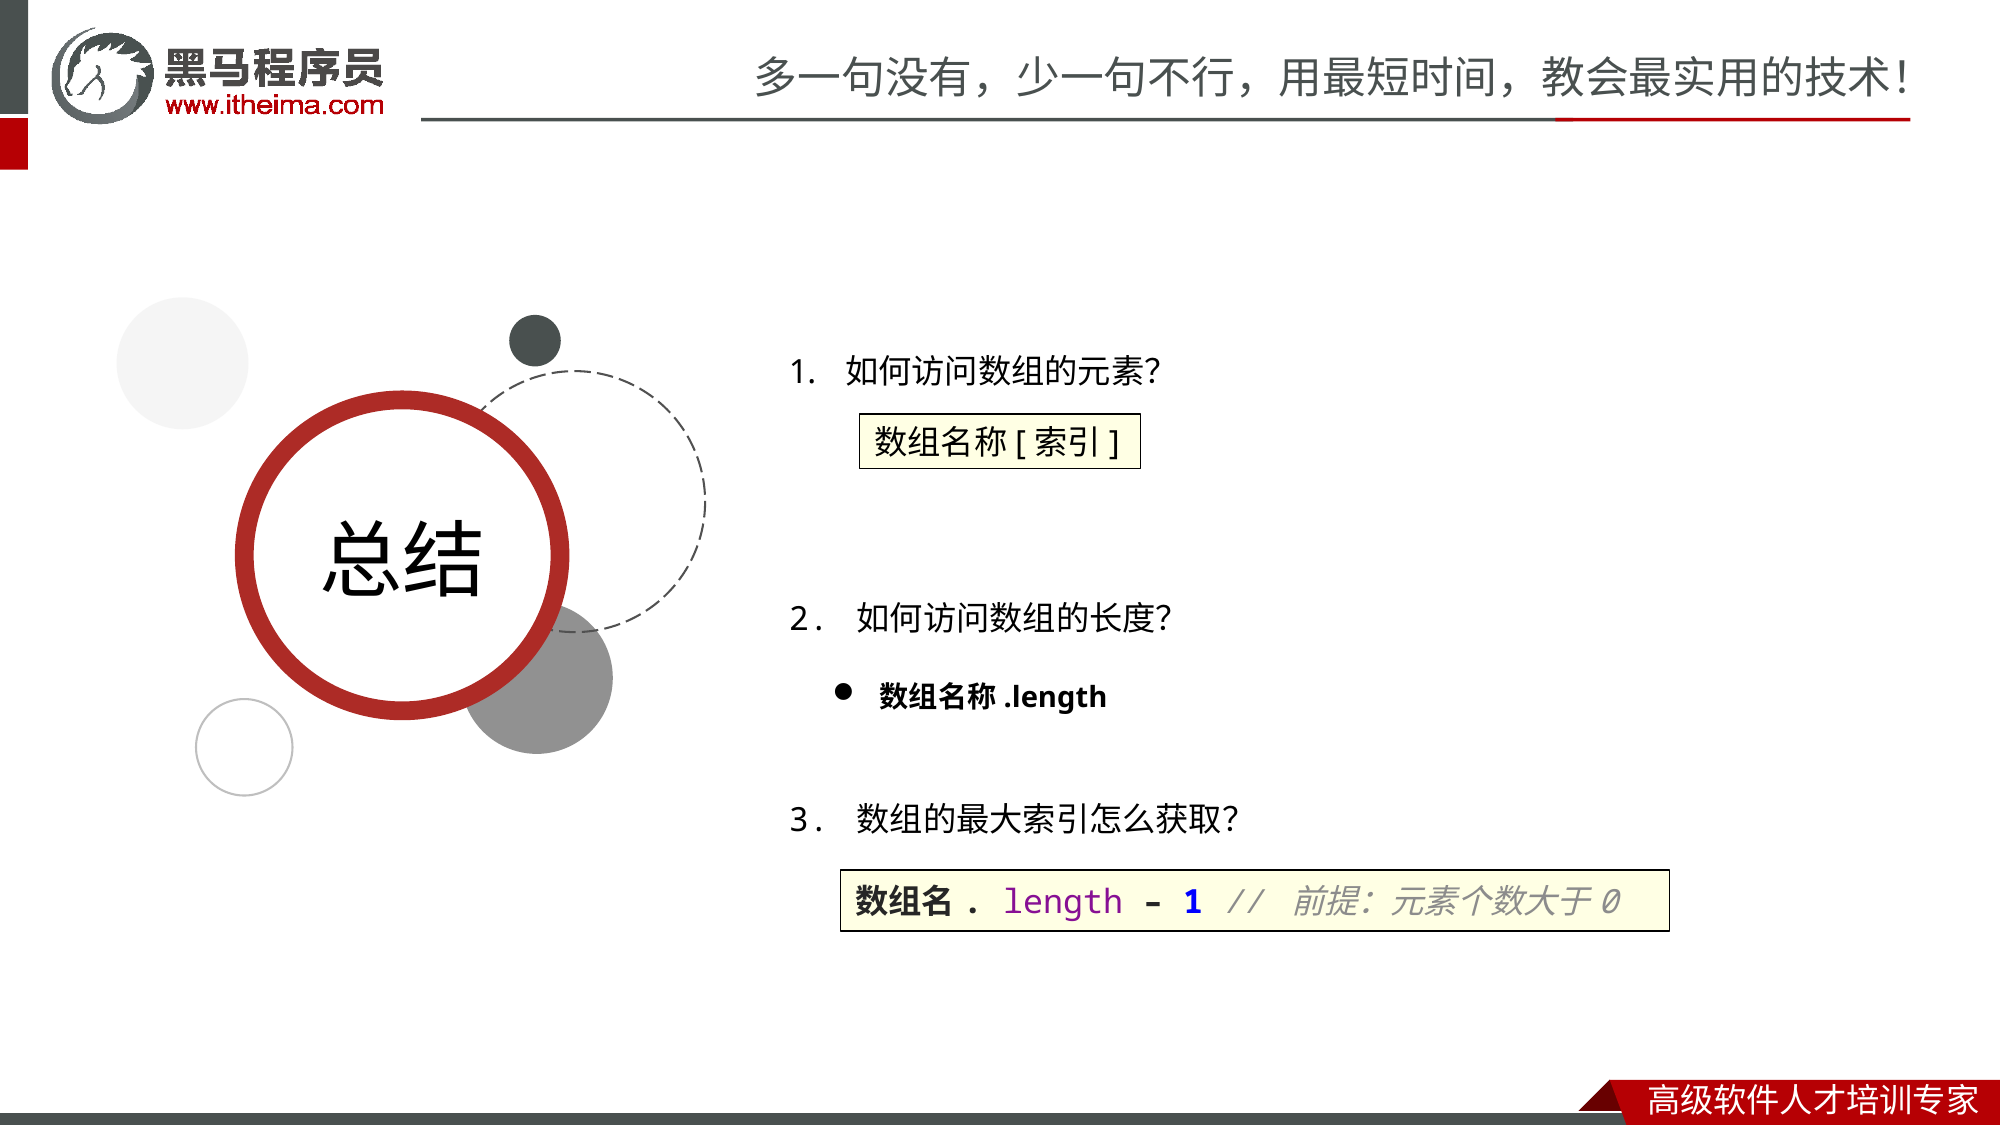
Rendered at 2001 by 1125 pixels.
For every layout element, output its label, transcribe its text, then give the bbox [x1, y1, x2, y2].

text_box 数组名称[索引] [859, 414, 1141, 469]
picture [50, 26, 384, 125]
text_box 3. 数组的最大索引怎么获取？ [774, 702, 1781, 992]
text_box 2. 如何访问数组的长度？ 数组名称.length [774, 490, 1781, 702]
text_box 数组名. length – 1 // 前提：元素个数大于0 [840, 870, 1670, 931]
list 如何访问数组的元素？ [774, 232, 1781, 490]
